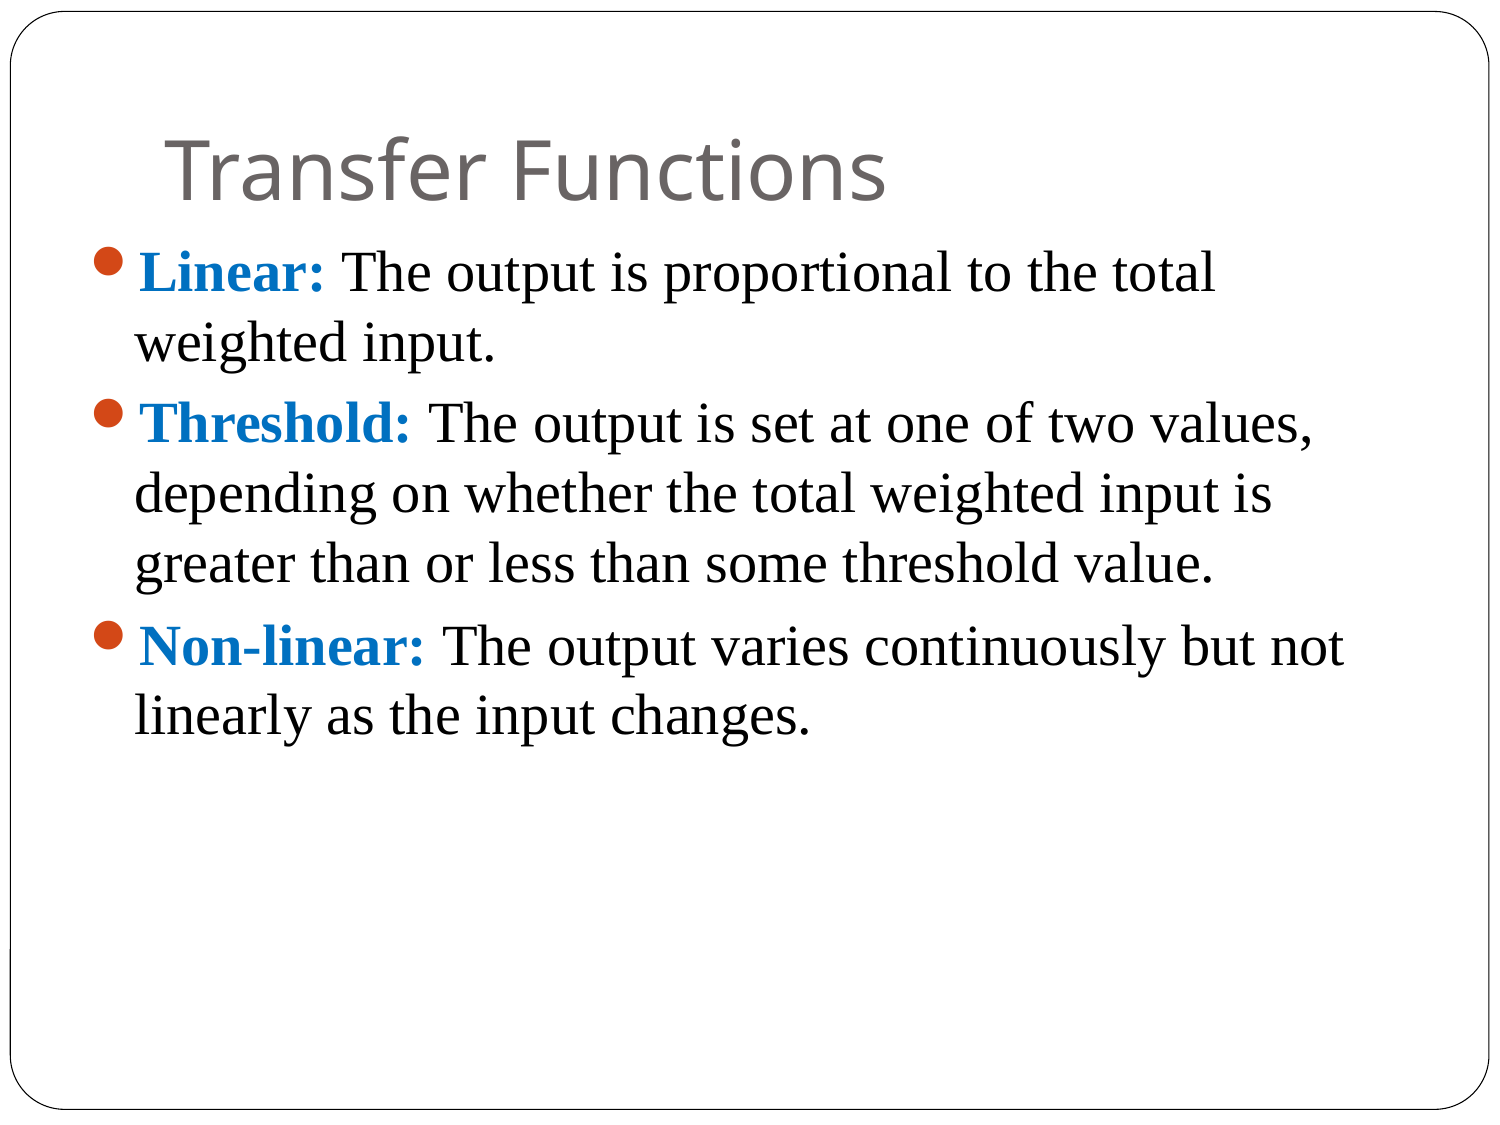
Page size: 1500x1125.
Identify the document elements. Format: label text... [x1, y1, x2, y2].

text_box Transfer Functions [149, 109, 1425, 145]
text_box [0, 0, 1500, 75]
text_box [0, 145, 1500, 221]
text_box Linear: The output is proportional to the total weighted input. Threshold: The output is set at one of two values, depending on whether the total weighted input is greater than or less than some threshold value. Non‐linear: The output varies continuously but not linearly as the input changes. [74, 224, 1425, 837]
